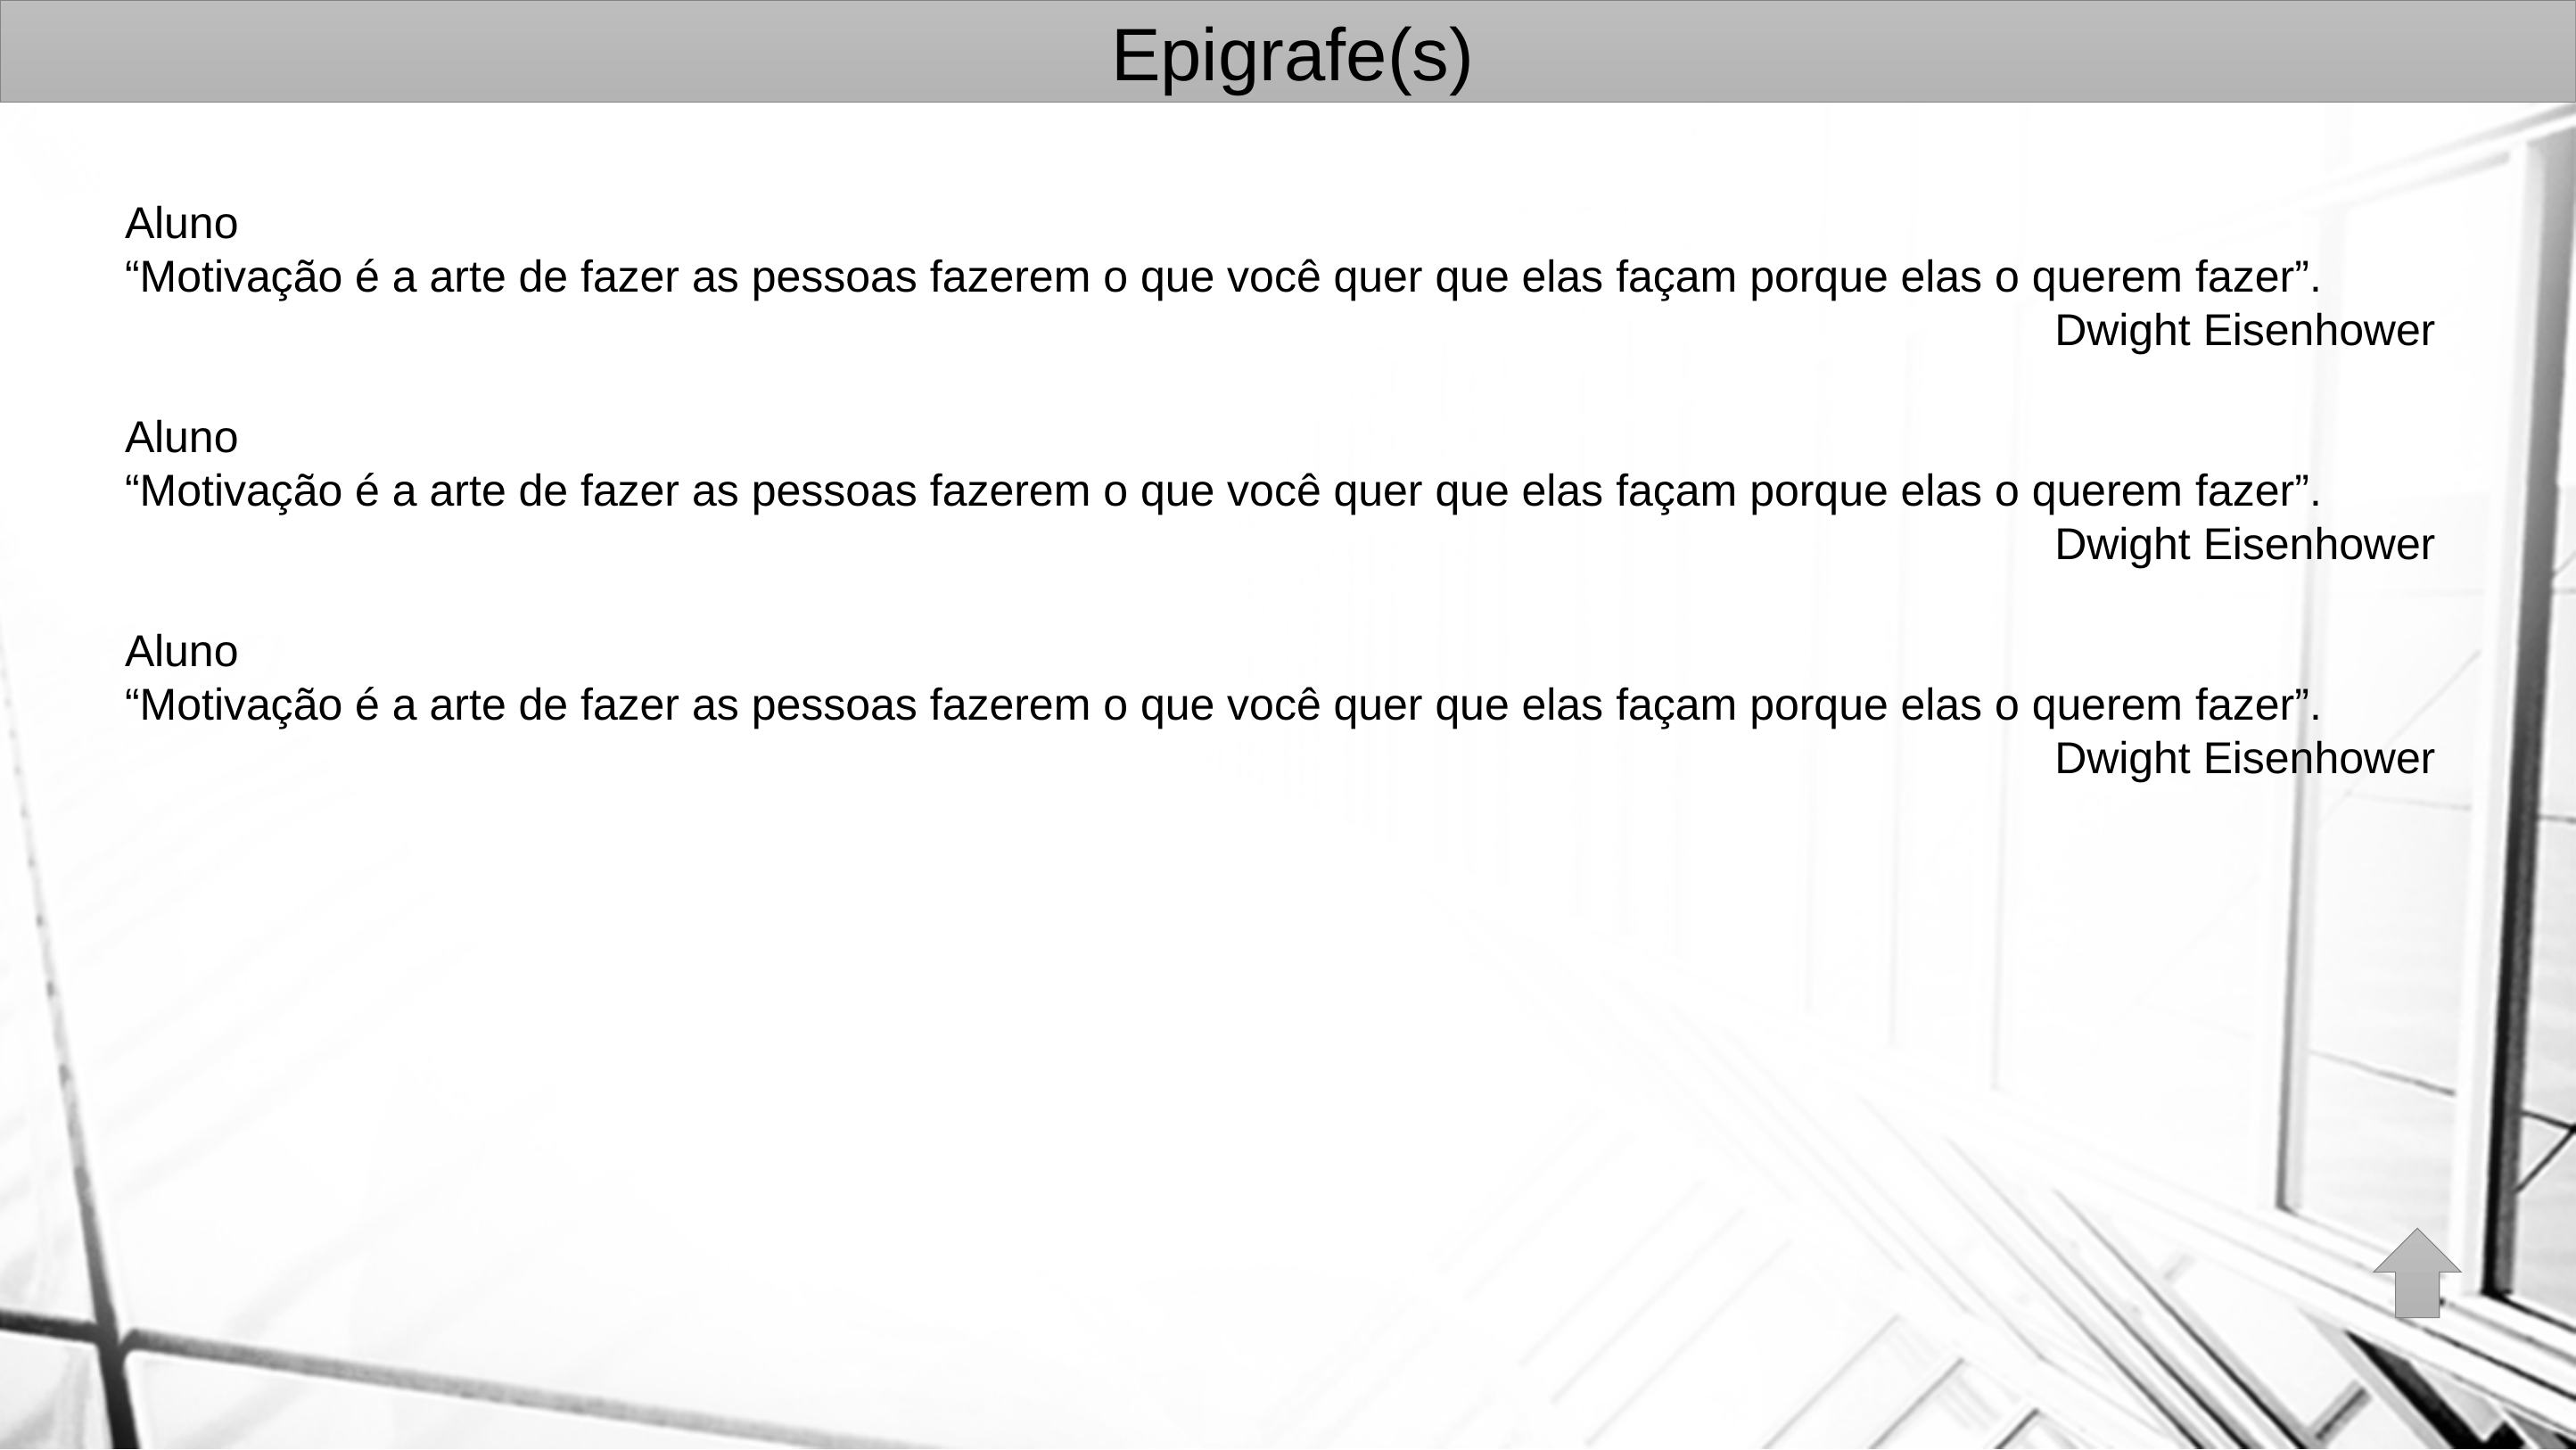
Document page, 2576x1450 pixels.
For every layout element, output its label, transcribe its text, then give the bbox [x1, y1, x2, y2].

text_box Epigrafe(s) [0, 0, 2576, 103]
text_box [2372, 1227, 2463, 1319]
text_box Aluno “Motivação é a arte de fazer as pessoas fazerem o que você quer que elas façam porque elas o querem fazer”. Dwight Eisenhower Aluno “Motivação é a arte de fazer as pessoas fazerem o que você quer que elas façam porque elas o querem fazer”. Dwight Eisenhower Aluno “Motivação é a arte de fazer as pessoas fazerem o que você quer que elas façam porque elas o querem fazer”. Dwight Eisenhower [102, 187, 2462, 829]
picture [0, 103, 2576, 1449]
